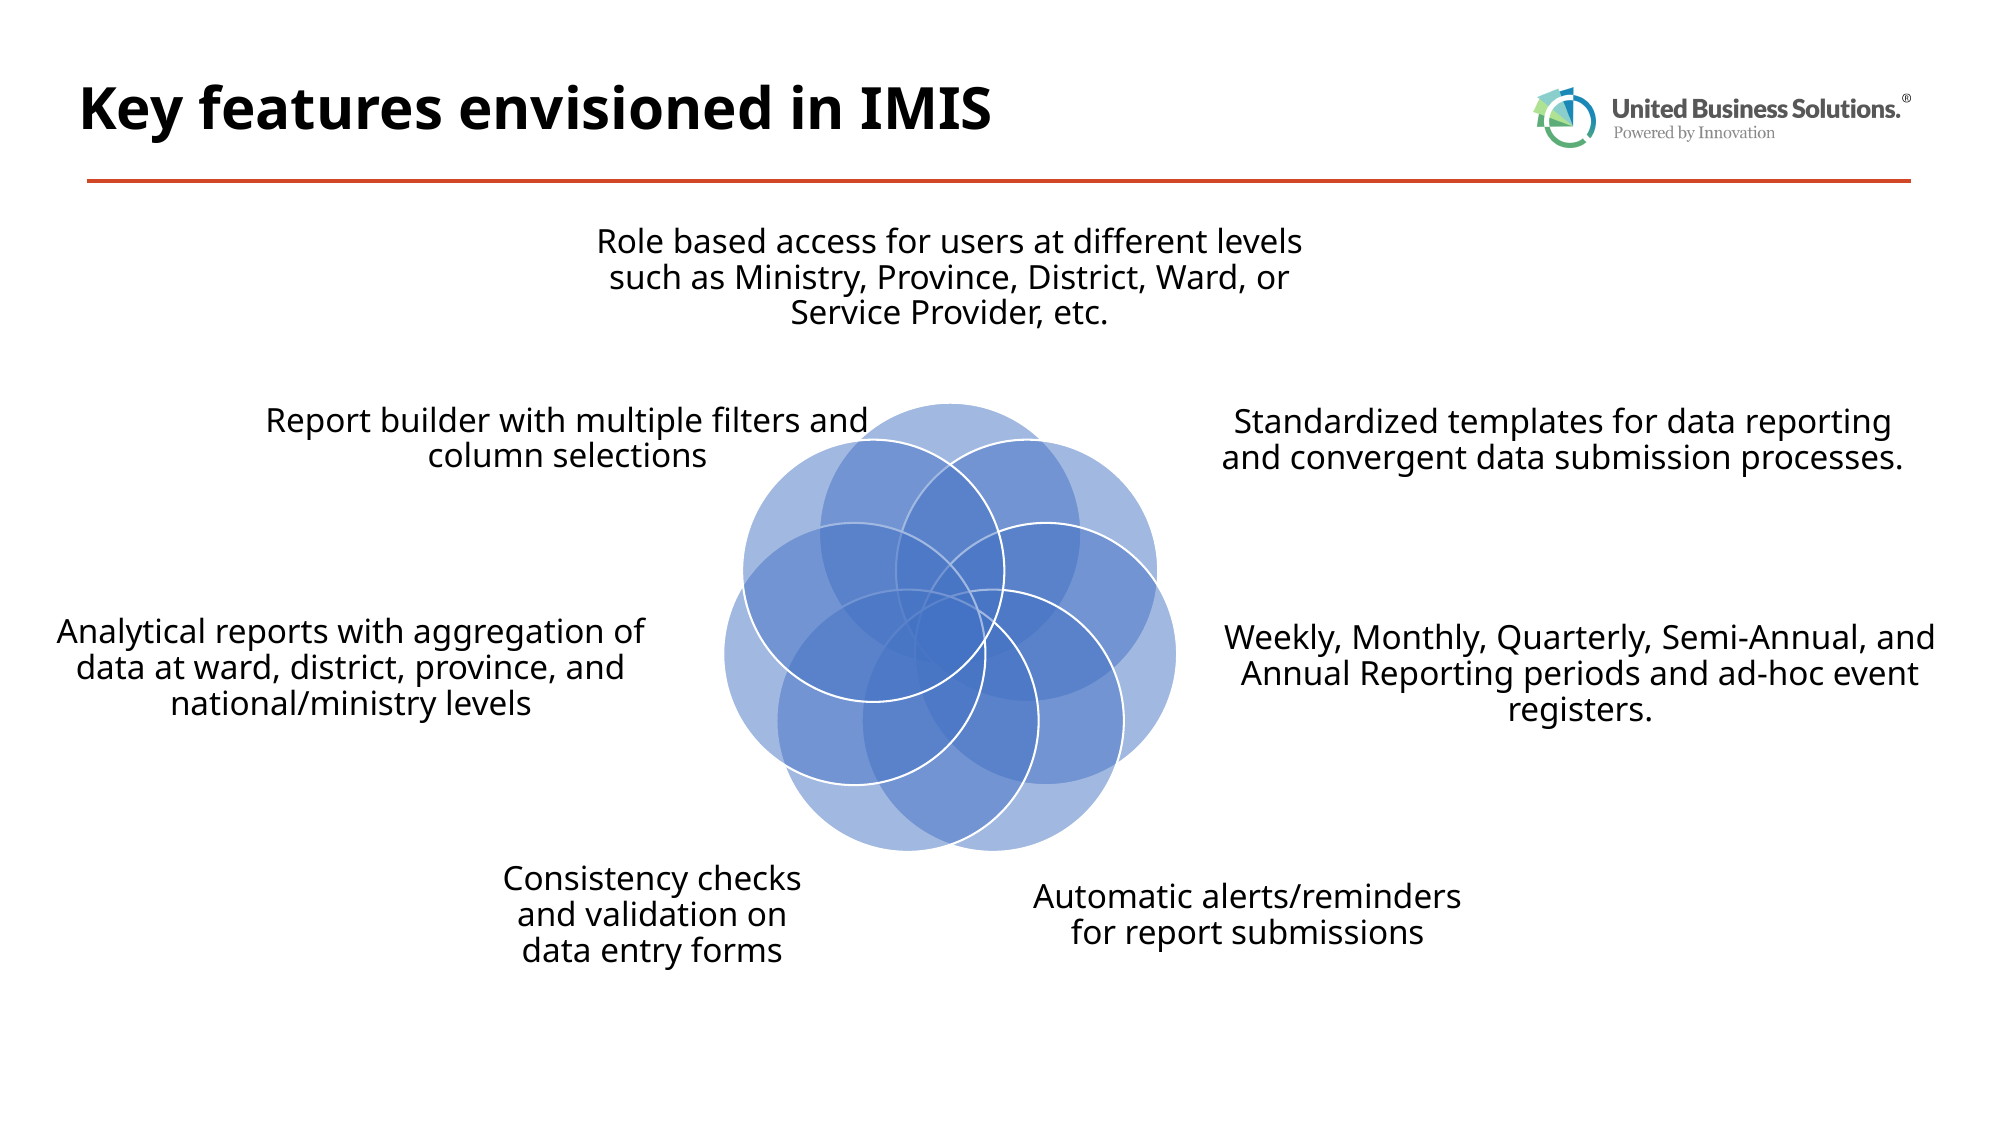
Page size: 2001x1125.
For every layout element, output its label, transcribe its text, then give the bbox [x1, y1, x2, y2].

text_box Key features envisioned in IMIS [63, 57, 1564, 163]
picture [1564, 87, 1911, 148]
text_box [0, 197, 1982, 1002]
